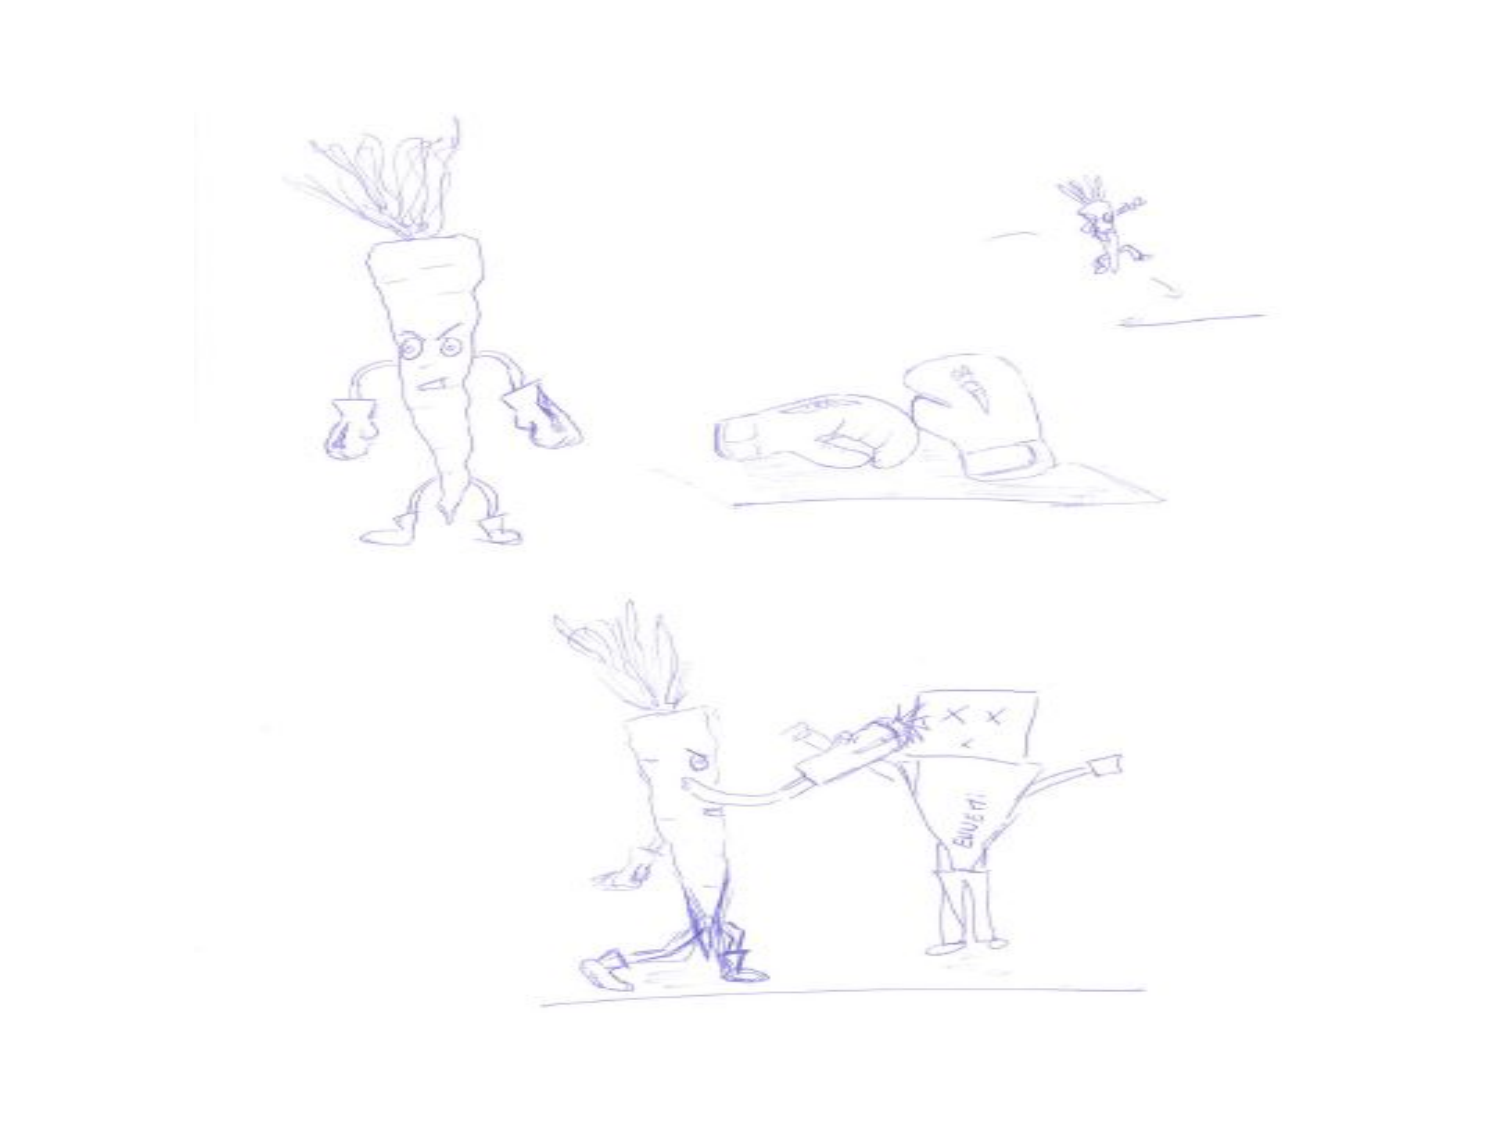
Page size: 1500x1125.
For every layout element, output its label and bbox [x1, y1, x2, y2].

picture [194, 111, 1306, 1014]
